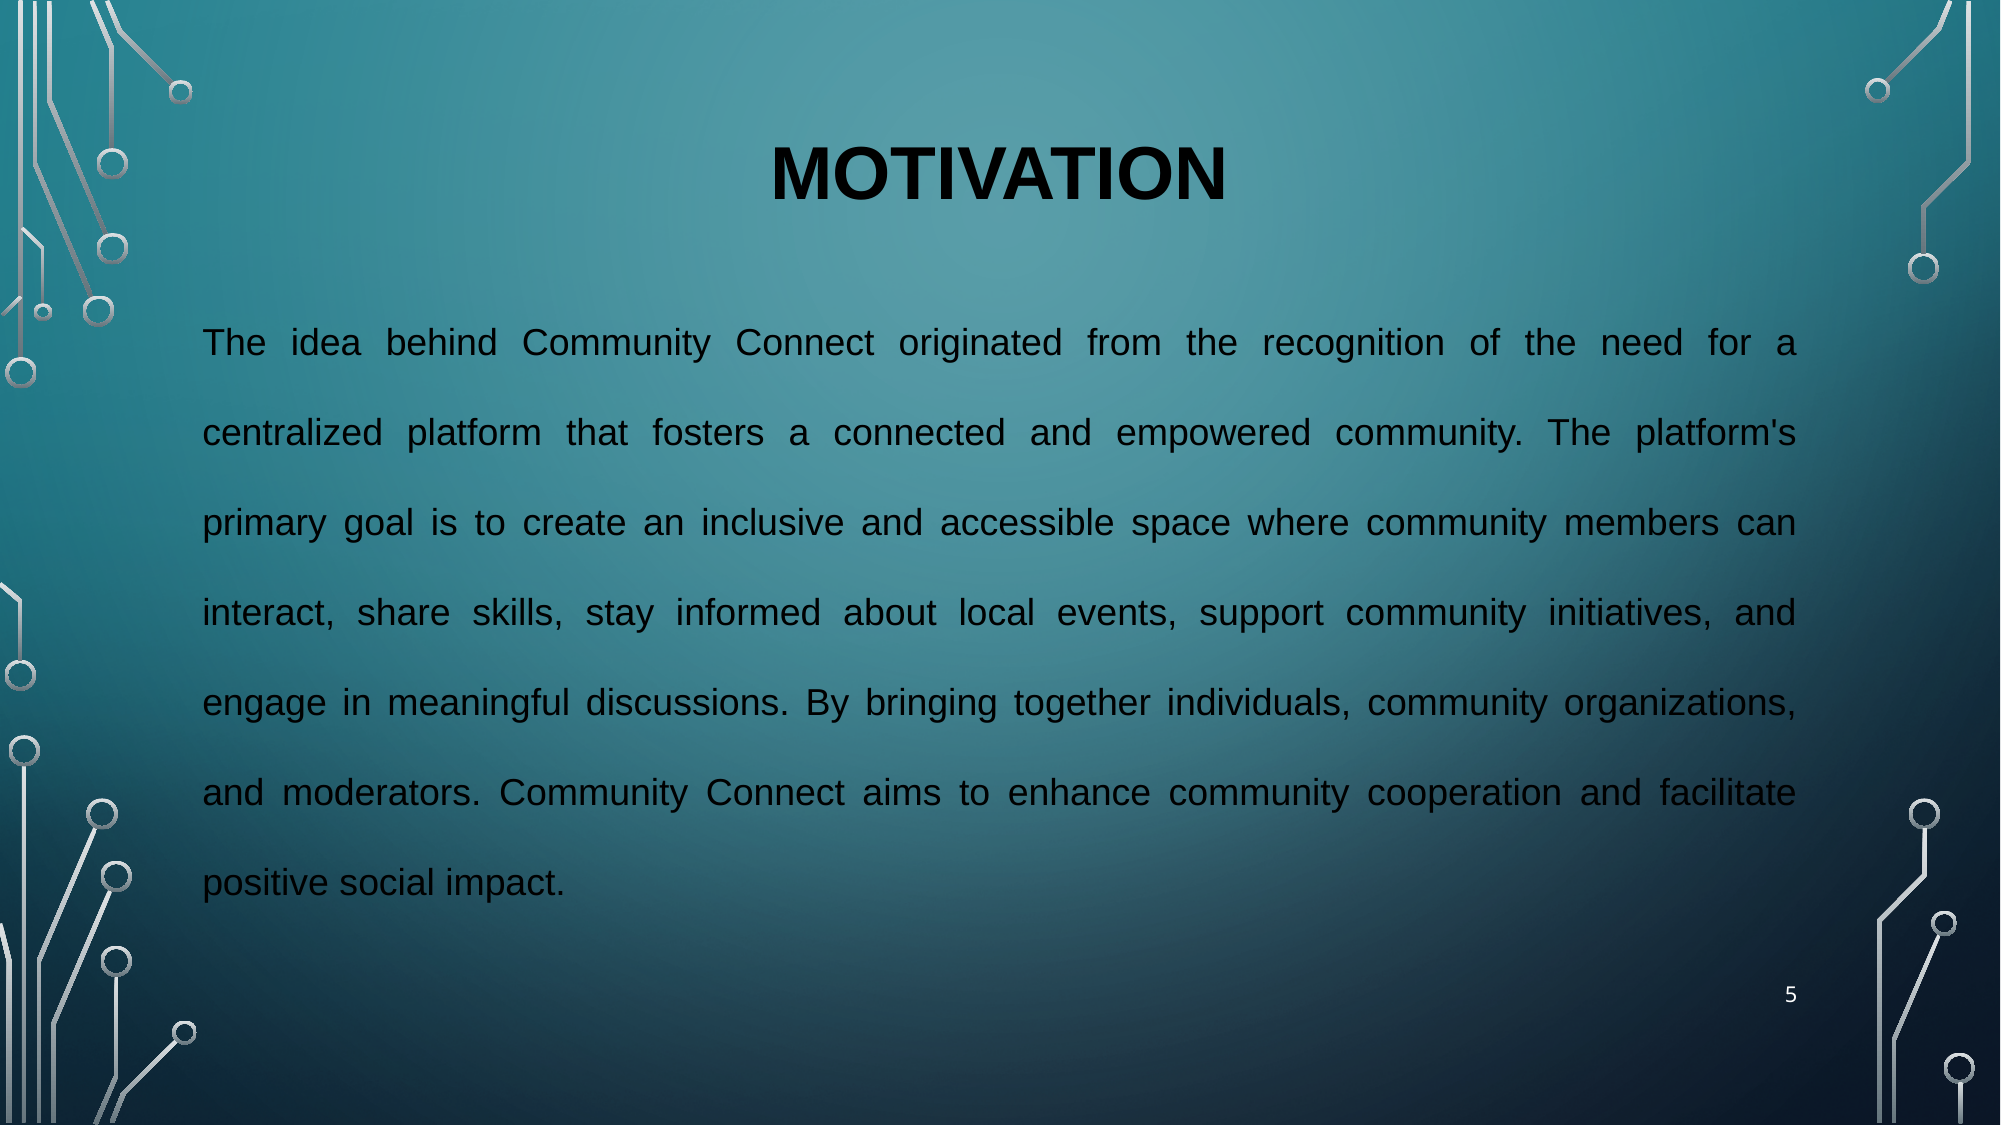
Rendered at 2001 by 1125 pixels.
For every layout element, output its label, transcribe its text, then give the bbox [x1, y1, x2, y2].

list The idea behind Community Connect originated from the recognition of the need for a centralized platform that fosters a connected and empowered community. The platform's primary goal is to create an inclusive and accessible space where community members can interact, share skills, stay informed about local events, support community initiatives, and engage in meaningful discussions. By bringing together individuals, community organizations, and moderators. Community Connect aims to enhance community cooperation and facilitate positive social impact. [187, 265, 1813, 950]
slide_number 5 [1685, 965, 1813, 1025]
title MOTIVATION [187, 53, 1813, 265]
